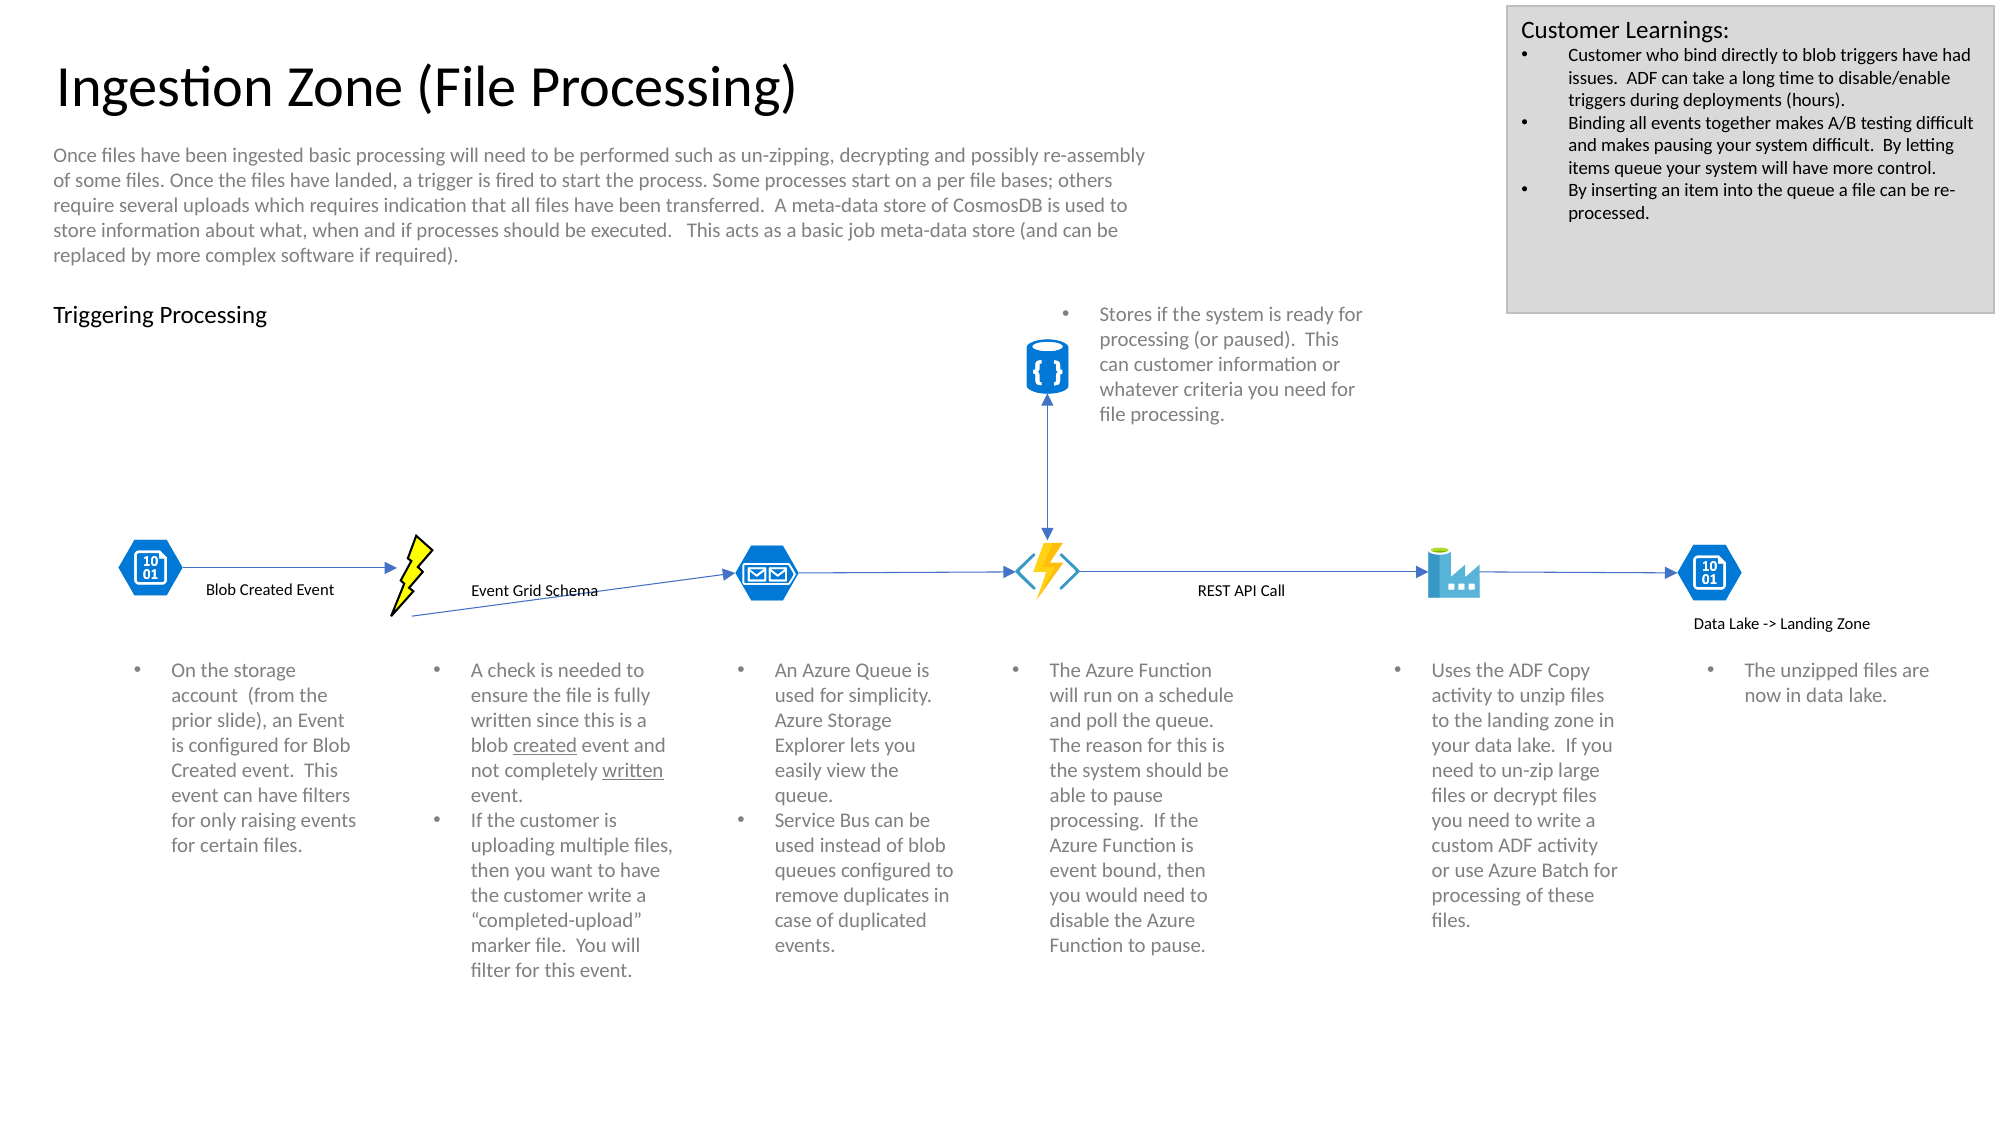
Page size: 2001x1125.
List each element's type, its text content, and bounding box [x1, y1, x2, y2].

text_box Stores if the system is ready for processing (or paused). This can customer information or whatever criteria you need for file processing. [1047, 293, 1382, 433]
text_box The Azure Function will run on a schedule and poll the queue. The reason for this is the system should be able to pause processing. If the Azure Function is event bound, then you would need to disable the Azure Function to pause. [997, 649, 1252, 964]
text_box A check is needed to ensure the file is fully written since this is a blob created event and not completely written event. If the customer is uploading multiple files, then you want to have the customer write a “completed-upload” marker file. You will filter for this event. [418, 649, 693, 989]
text_box The unzipped files are now in data lake. [1692, 649, 1947, 715]
picture [1015, 540, 1080, 604]
text_box On the storage account (from the prior slide), an Event is configured for Blob Created event. This event can have filters for only raising events for certain files. [118, 649, 374, 865]
text_box [390, 533, 434, 617]
picture [735, 541, 799, 605]
picture [1428, 546, 1480, 598]
picture [1020, 339, 1075, 394]
picture [118, 535, 183, 600]
text_box Event Grid Schema [456, 573, 614, 608]
text_box Triggering Processing [38, 290, 408, 336]
text_box Customer Learnings: Customer who bind directly to blob triggers have had issues. ADF can take a long time to disable/enable triggers during deployments (hours). Binding all events together makes A/B testing difficult and makes pausing your system difficult. By letting items queue your system will have more control. By inserting an item into the queue a file can be re-processed. [1506, 5, 1995, 314]
text_box Blob Created Event [191, 571, 350, 607]
picture [1677, 540, 1742, 605]
text_box REST API Call [1183, 572, 1301, 608]
text_box Once files have been ingested basic processing will need to be performed such as un-zipping, decrypting and possibly re-assembly of some files. Once the files have landed, a trigger is fired to start the process. Some processes start on a per file bases; others require several uploads which requires indication that all files have been transferred. A meta-data store of CosmosDB is used to store information about what, when and if processes should be executed. This acts as a basic job meta-data store (and can be replaced by more complex software if required). [38, 134, 1175, 274]
text_box Ingestion Zone (File Processing) [41, 41, 814, 126]
text_box An Azure Queue is used for simplicity. Azure Storage Explorer lets you easily view the queue. Service Bus can be used instead of blob queues configured to remove duplicates in case of duplicated events. [722, 649, 977, 989]
text_box Uses the ADF Copy activity to unzip files to the landing zone in your data lake. If you need to un-zip large files or decrypt files you need to write a custom ADF activity or use Azure Batch for processing of these files. [1379, 649, 1634, 940]
text_box Data Lake -> Landing Zone [1679, 605, 1886, 641]
